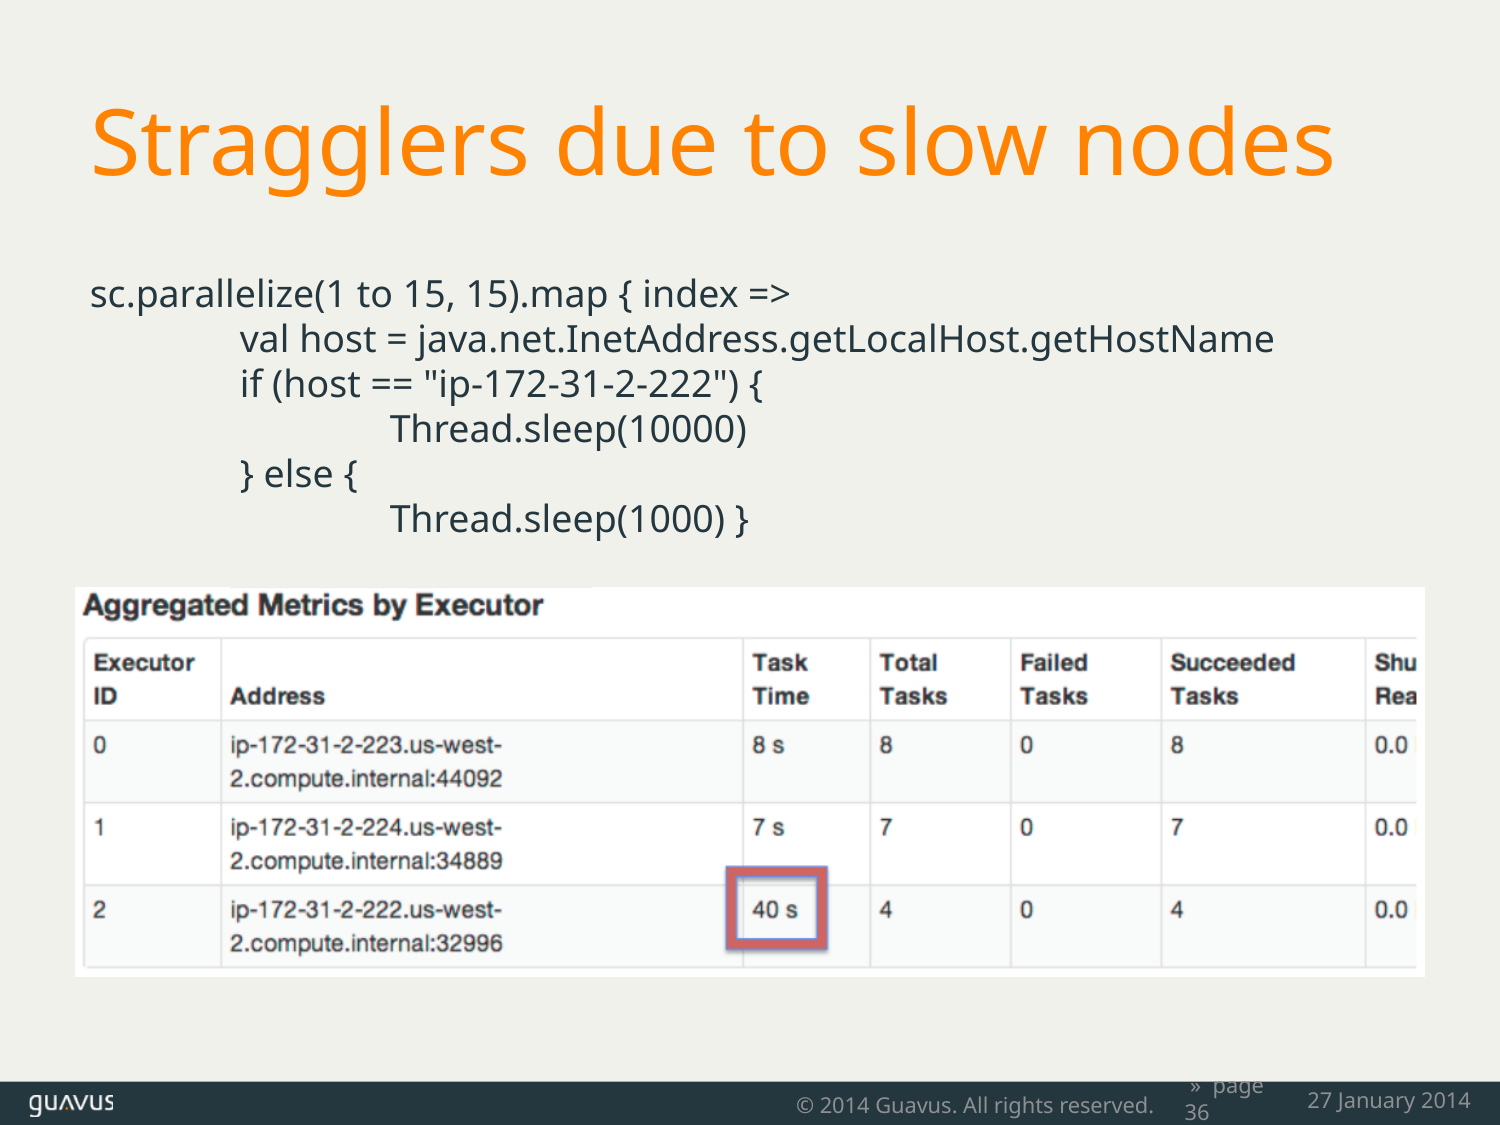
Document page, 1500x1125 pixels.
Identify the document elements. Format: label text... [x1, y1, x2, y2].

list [74, 559, 1426, 1006]
text_box sc.parallelize(1 to 15, 15).map { index => val host = java.net.InetAddress.getLocalHost.getHostName if (host == "ip-172-31-2-222") { Thread.sleep(10000) } else { Thread.sleep(1000) } [74, 262, 1408, 558]
footer © 2014 Guavus. All rights reserved. [717, 1084, 1170, 1119]
title Stragglers due to slow nodes [75, 45, 1425, 233]
